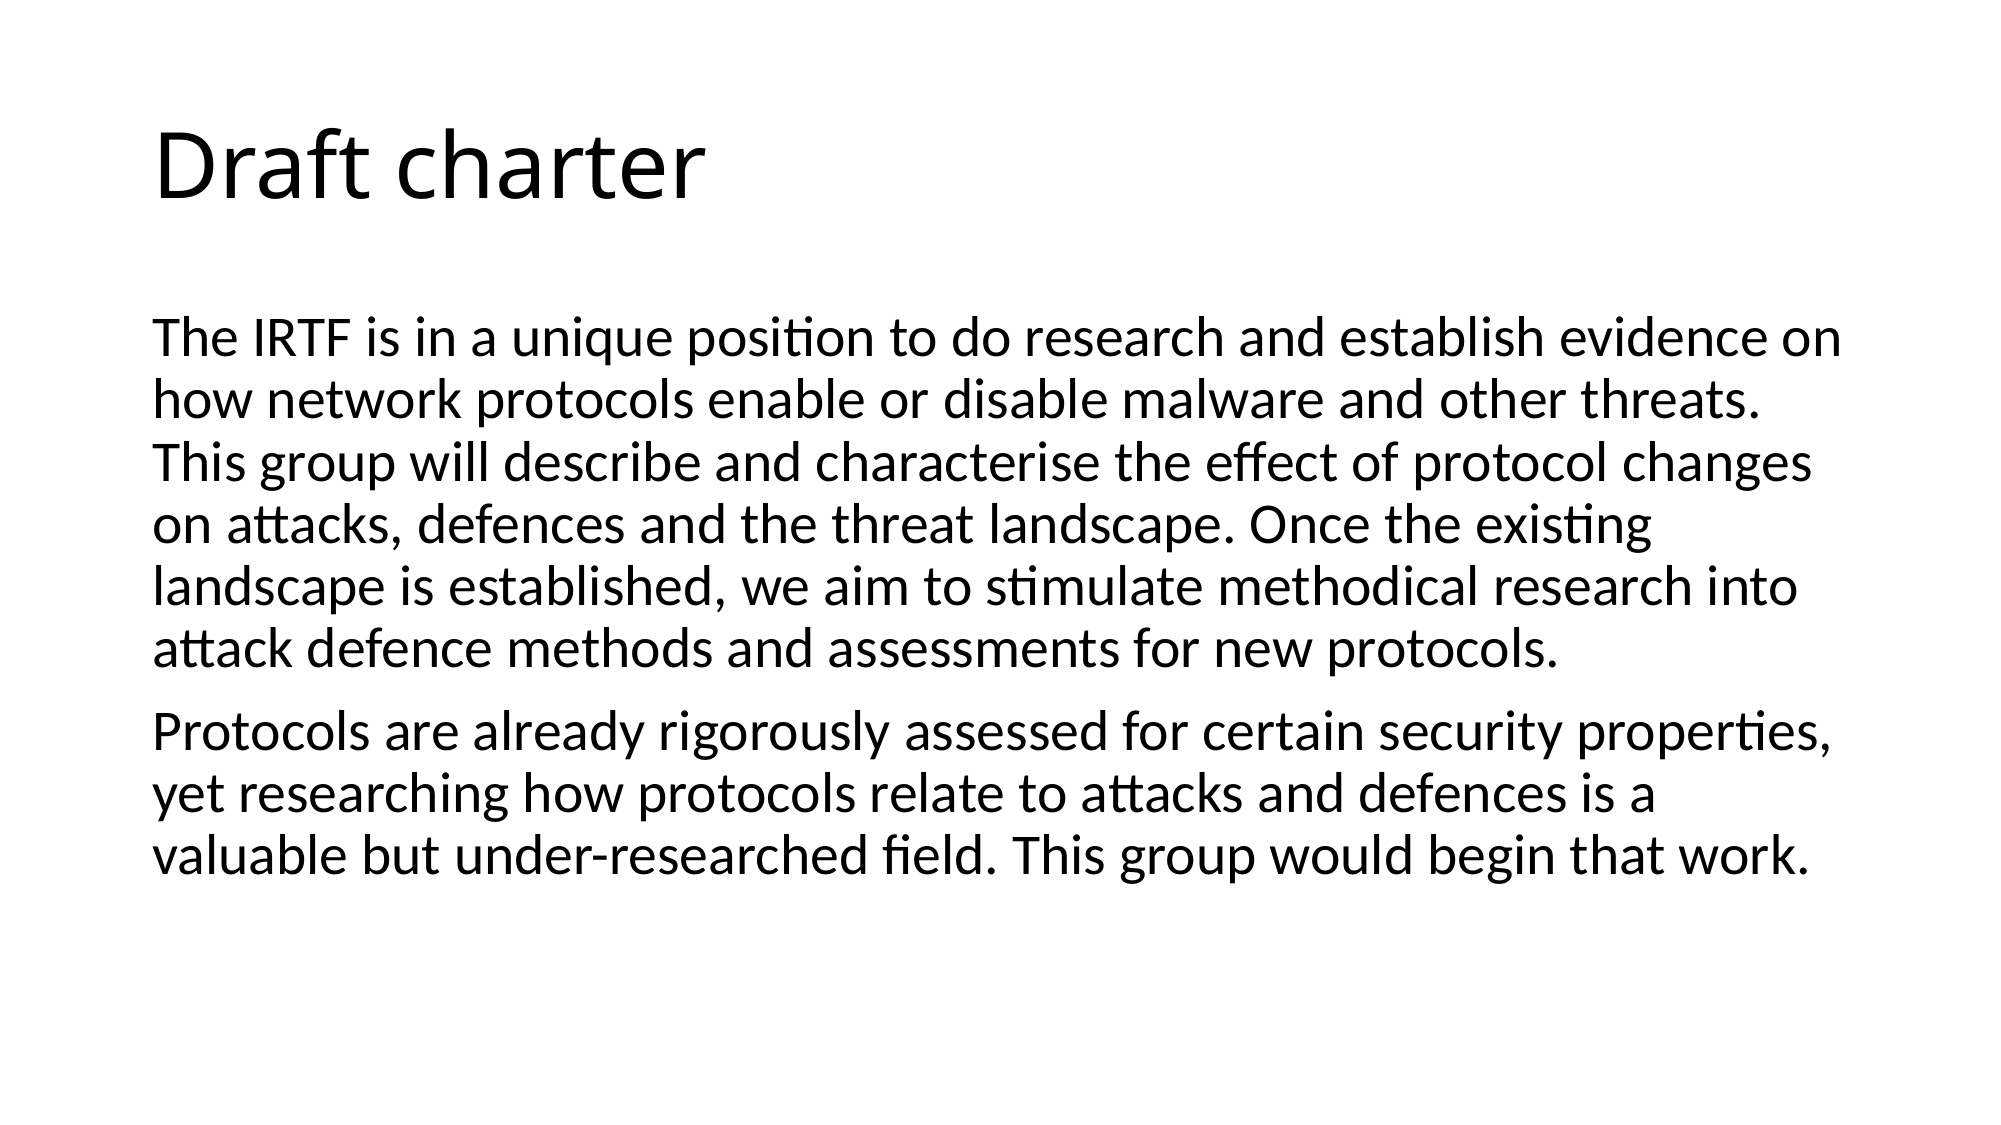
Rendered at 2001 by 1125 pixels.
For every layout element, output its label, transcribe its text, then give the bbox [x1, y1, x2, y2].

list The IRTF is in a unique position to do research and establish evidence on how network protocols enable or disable malware and other threats. This group will describe and characterise the effect of protocol changes on attacks, defences and the threat landscape. Once the existing landscape is established, we aim to stimulate methodical research into attack defence methods and assessments for new protocols. Protocols are already rigorously assessed for certain security properties, yet researching how protocols relate to attacks and defences is a valuable but under-researched field. This group would begin that work. [137, 299, 1863, 1014]
title Draft charter [137, 59, 1863, 278]
